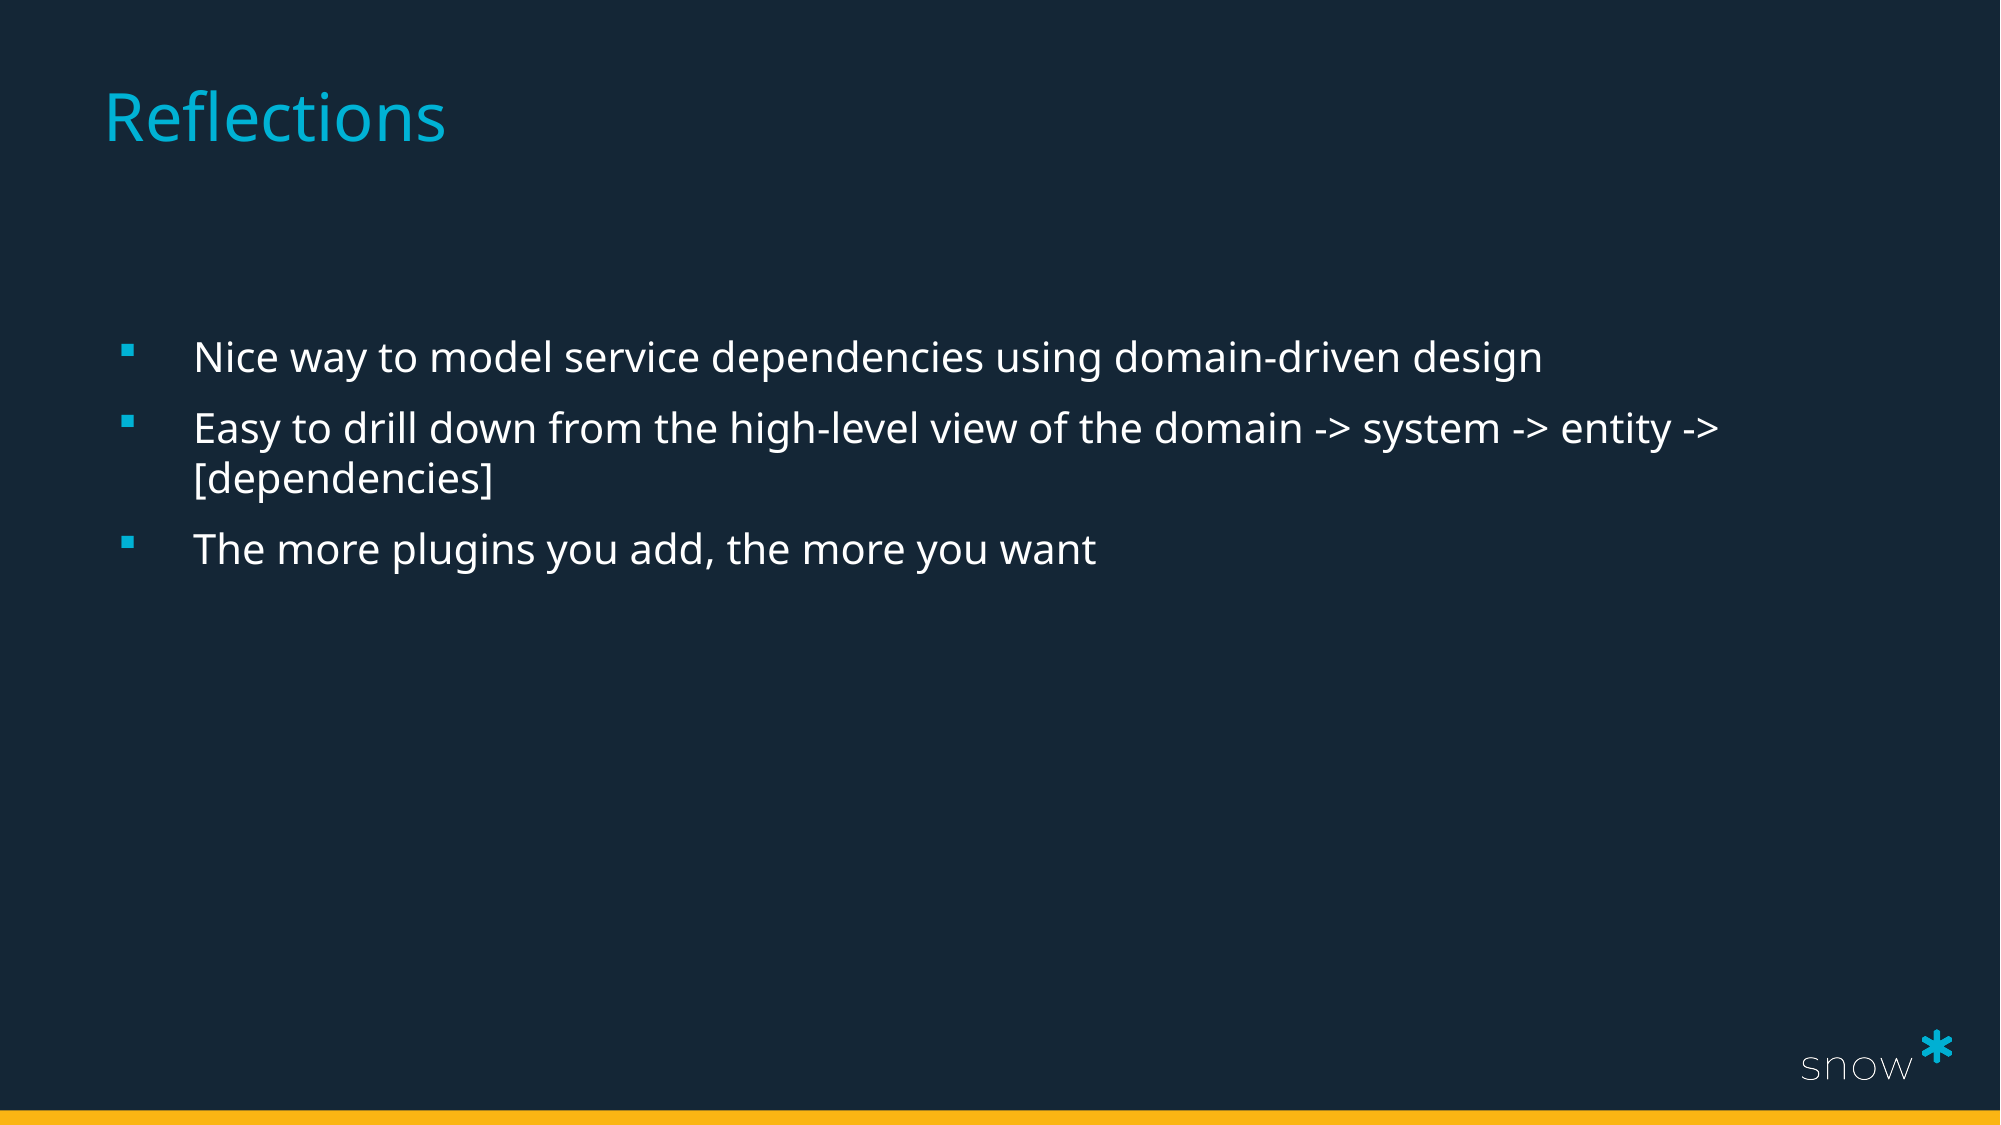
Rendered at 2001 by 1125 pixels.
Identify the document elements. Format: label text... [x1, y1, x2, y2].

list Nice way to model service dependencies using domain-driven design Easy to drill down from the high-level view of the domain -> system -> entity -> [dependencies] The more plugins you add, the more you want [103, 323, 1897, 1005]
picture [1780, 1007, 1974, 1102]
title Reflections [103, 75, 1897, 155]
